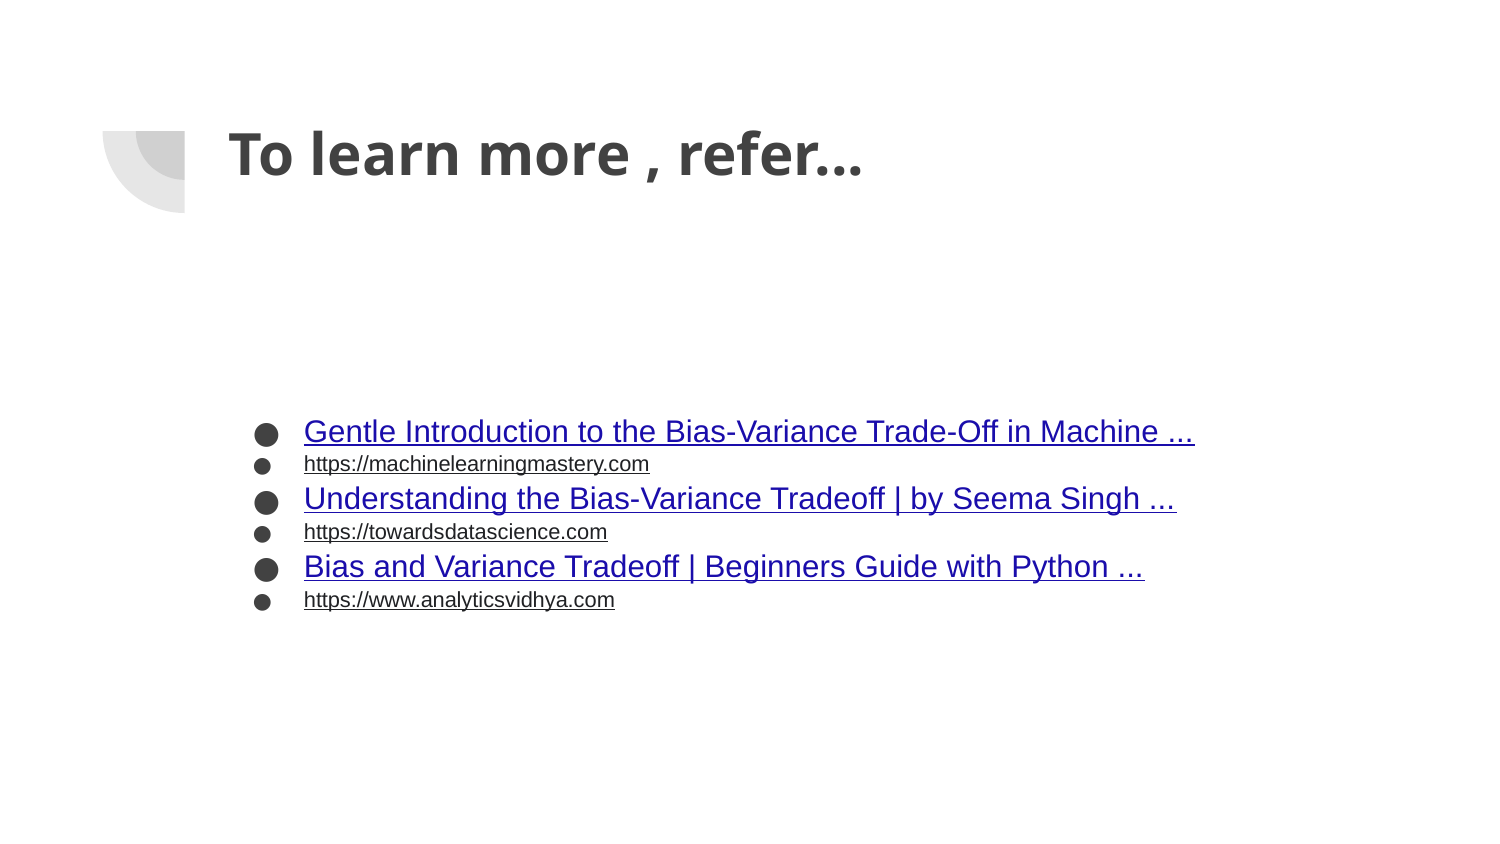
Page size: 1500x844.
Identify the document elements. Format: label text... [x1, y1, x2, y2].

list Gentle Introduction to the Bias-Variance Trade-Off in Machine ... https://machinelearningmastery.com Understanding the Bias-Variance Tradeoff | by Seema Singh ... https://towardsdatascience.com Bias and Variance Tradeoff | Beginners Guide with Python ... https://www.analyticsvidhya.com [213, 326, 1368, 744]
title To learn more , refer... [213, 98, 1368, 263]
